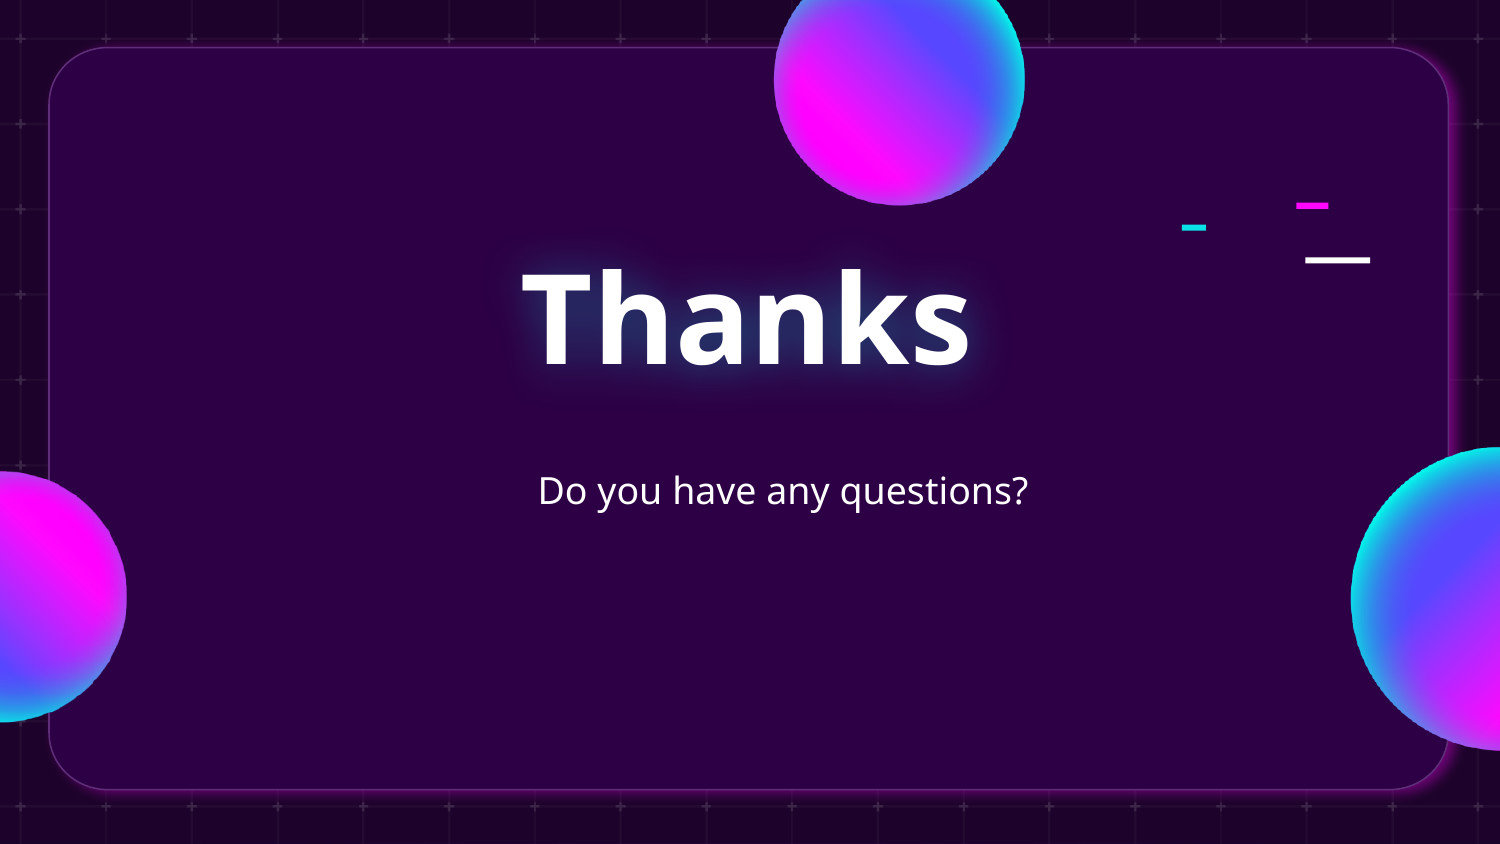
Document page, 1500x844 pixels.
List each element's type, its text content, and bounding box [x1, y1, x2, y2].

subtitle Do you have any questions? [431, 406, 1136, 618]
picture [754, 0, 1041, 224]
picture [0, 451, 176, 737]
picture [1318, 434, 1500, 766]
title Thanks [395, 232, 1099, 397]
